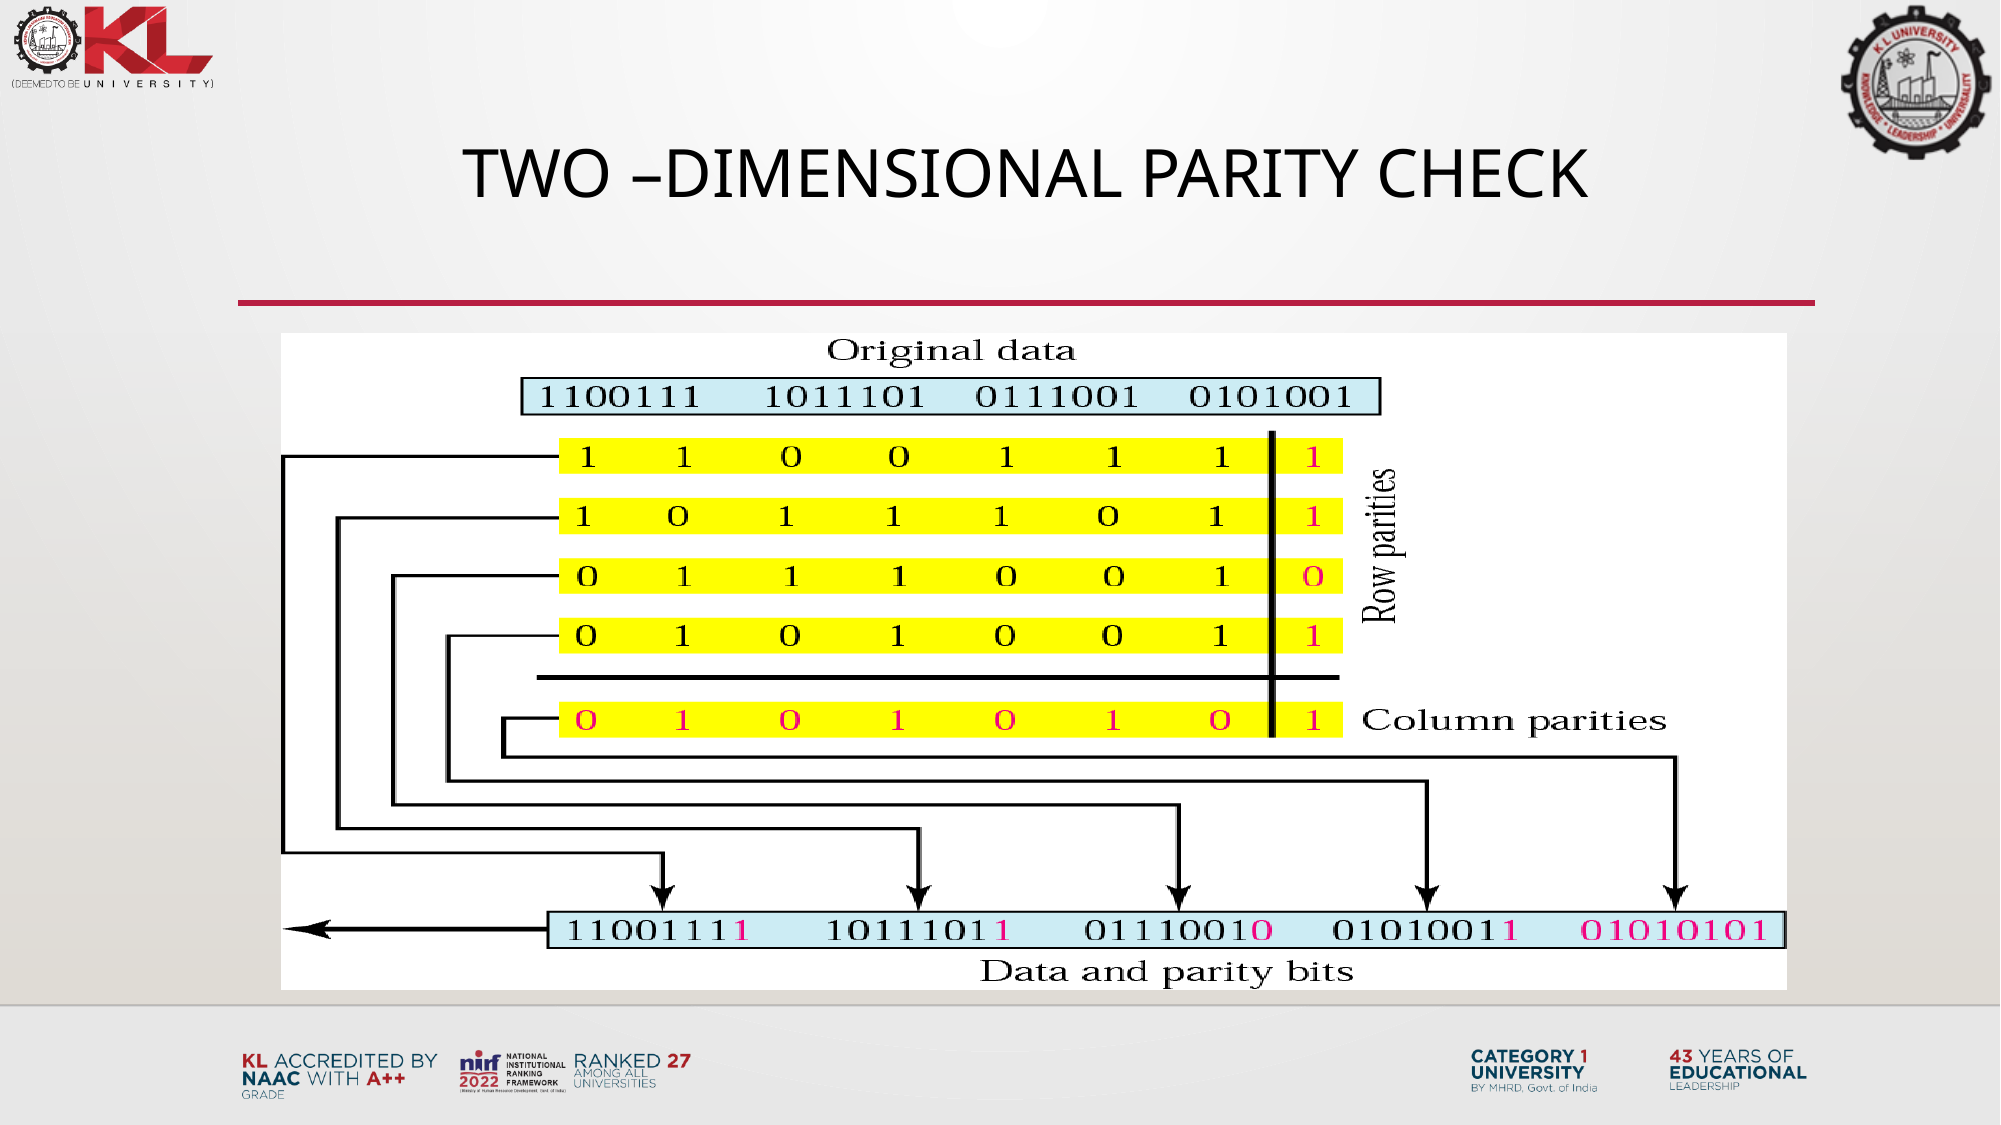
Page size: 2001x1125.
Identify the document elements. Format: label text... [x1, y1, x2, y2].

picture [1447, 1045, 1814, 1101]
title Two –Dimensional Parity Check [238, 131, 1814, 305]
picture [238, 1045, 716, 1103]
picture [1827, 0, 2000, 173]
picture [12, 5, 213, 88]
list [281, 333, 1787, 990]
